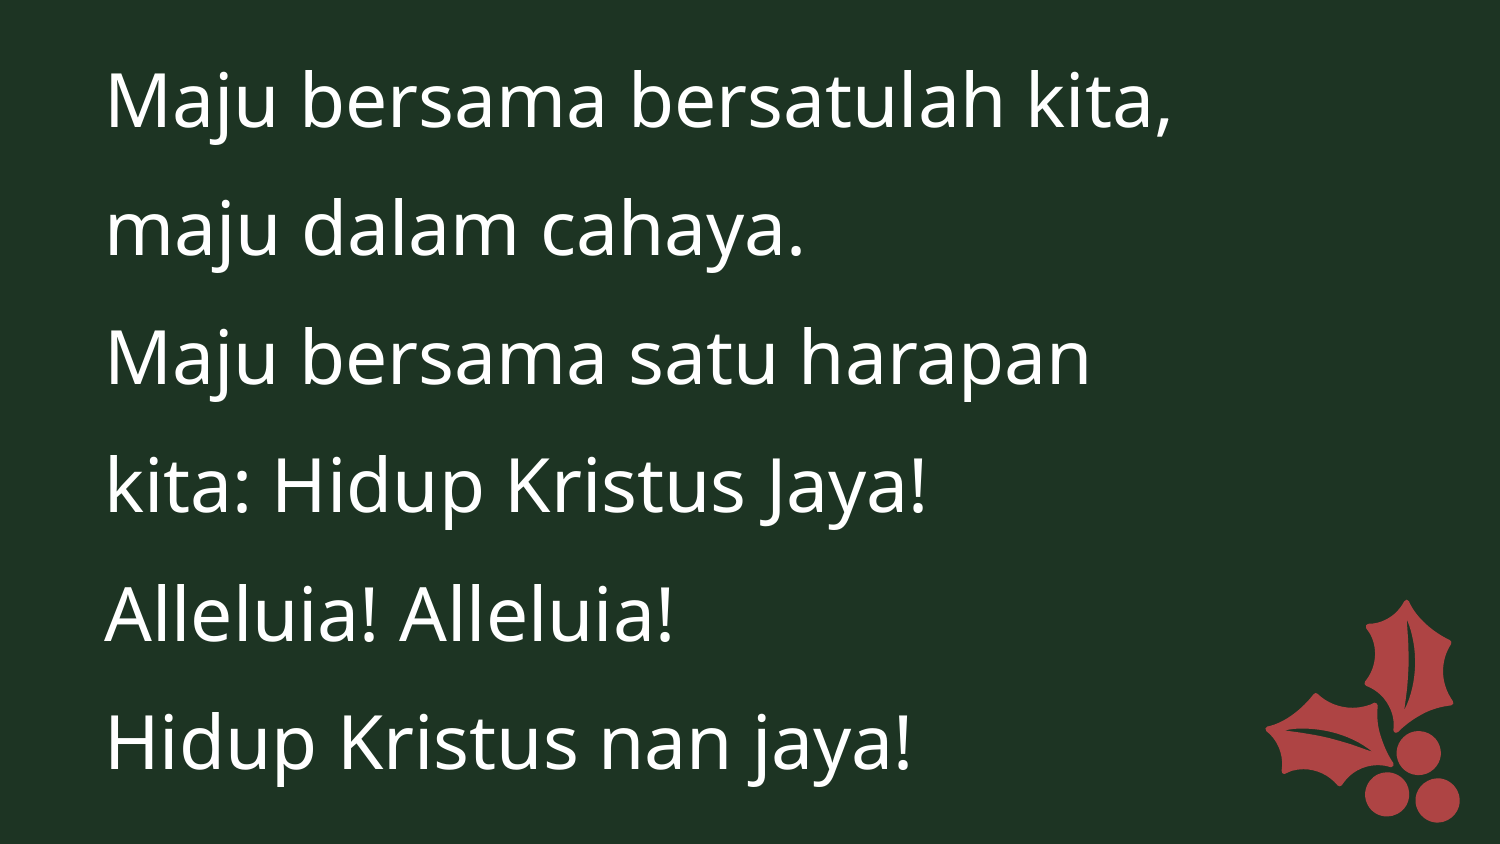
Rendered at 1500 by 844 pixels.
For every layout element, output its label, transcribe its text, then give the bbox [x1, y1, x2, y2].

text_box Maju bersama bersatulah kita, maju dalam cahaya. Maju bersama satu harapan kita: Hidup Kristus Jaya! Alleluia! Alleluia! Hidup Kristus nan jaya! [64, 23, 1460, 295]
